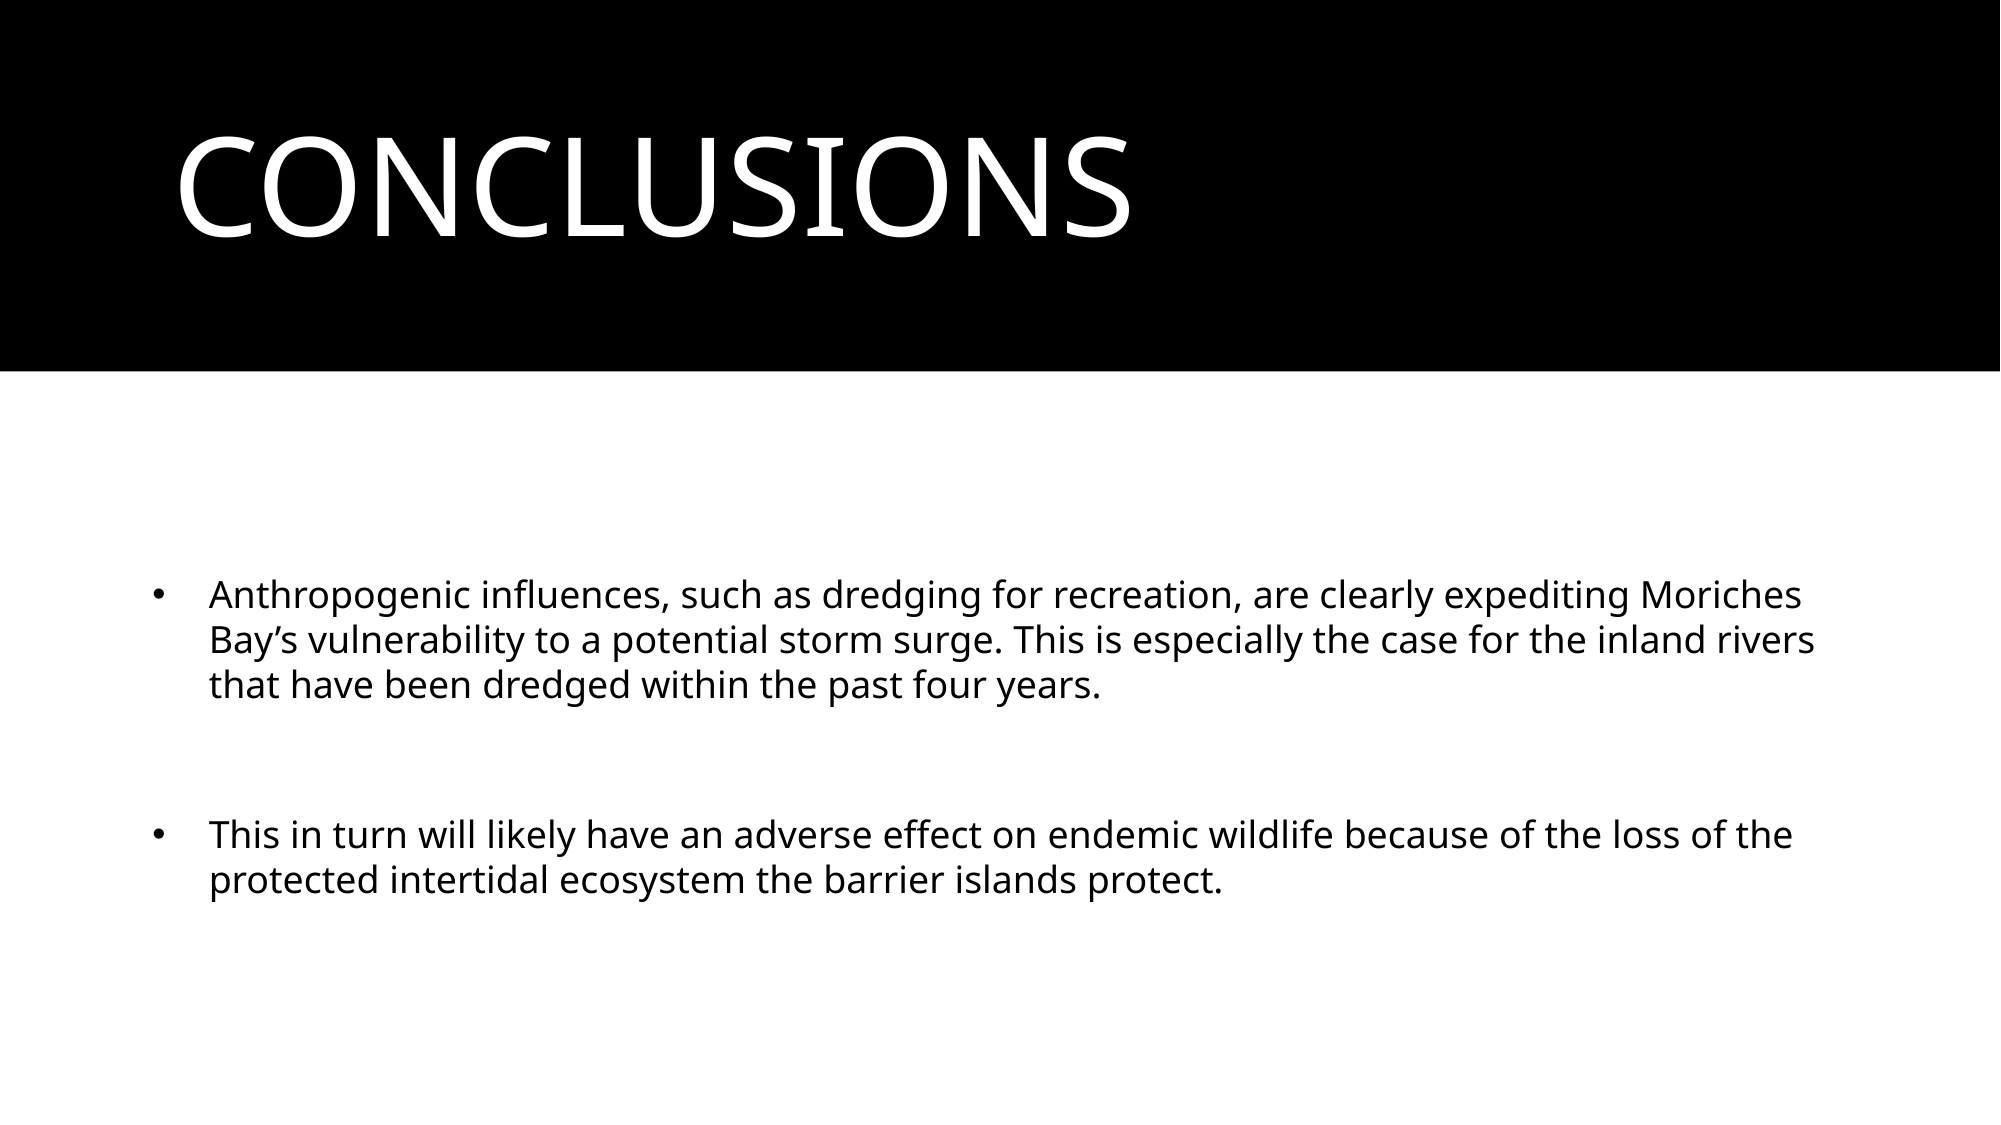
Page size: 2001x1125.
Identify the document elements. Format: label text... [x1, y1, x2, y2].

title CONCLUSIONS [157, 52, 1842, 332]
list Anthropogenic influences, such as dredging for recreation, are clearly expediting Moriches Bay’s vulnerability to a potential storm surge. This is especially the case for the inland rivers that have been dredged within the past four years. This in turn will likely have an adverse effect on endemic wildlife because of the loss of the protected intertidal ecosystem the barrier islands protect. [137, 424, 1842, 1047]
